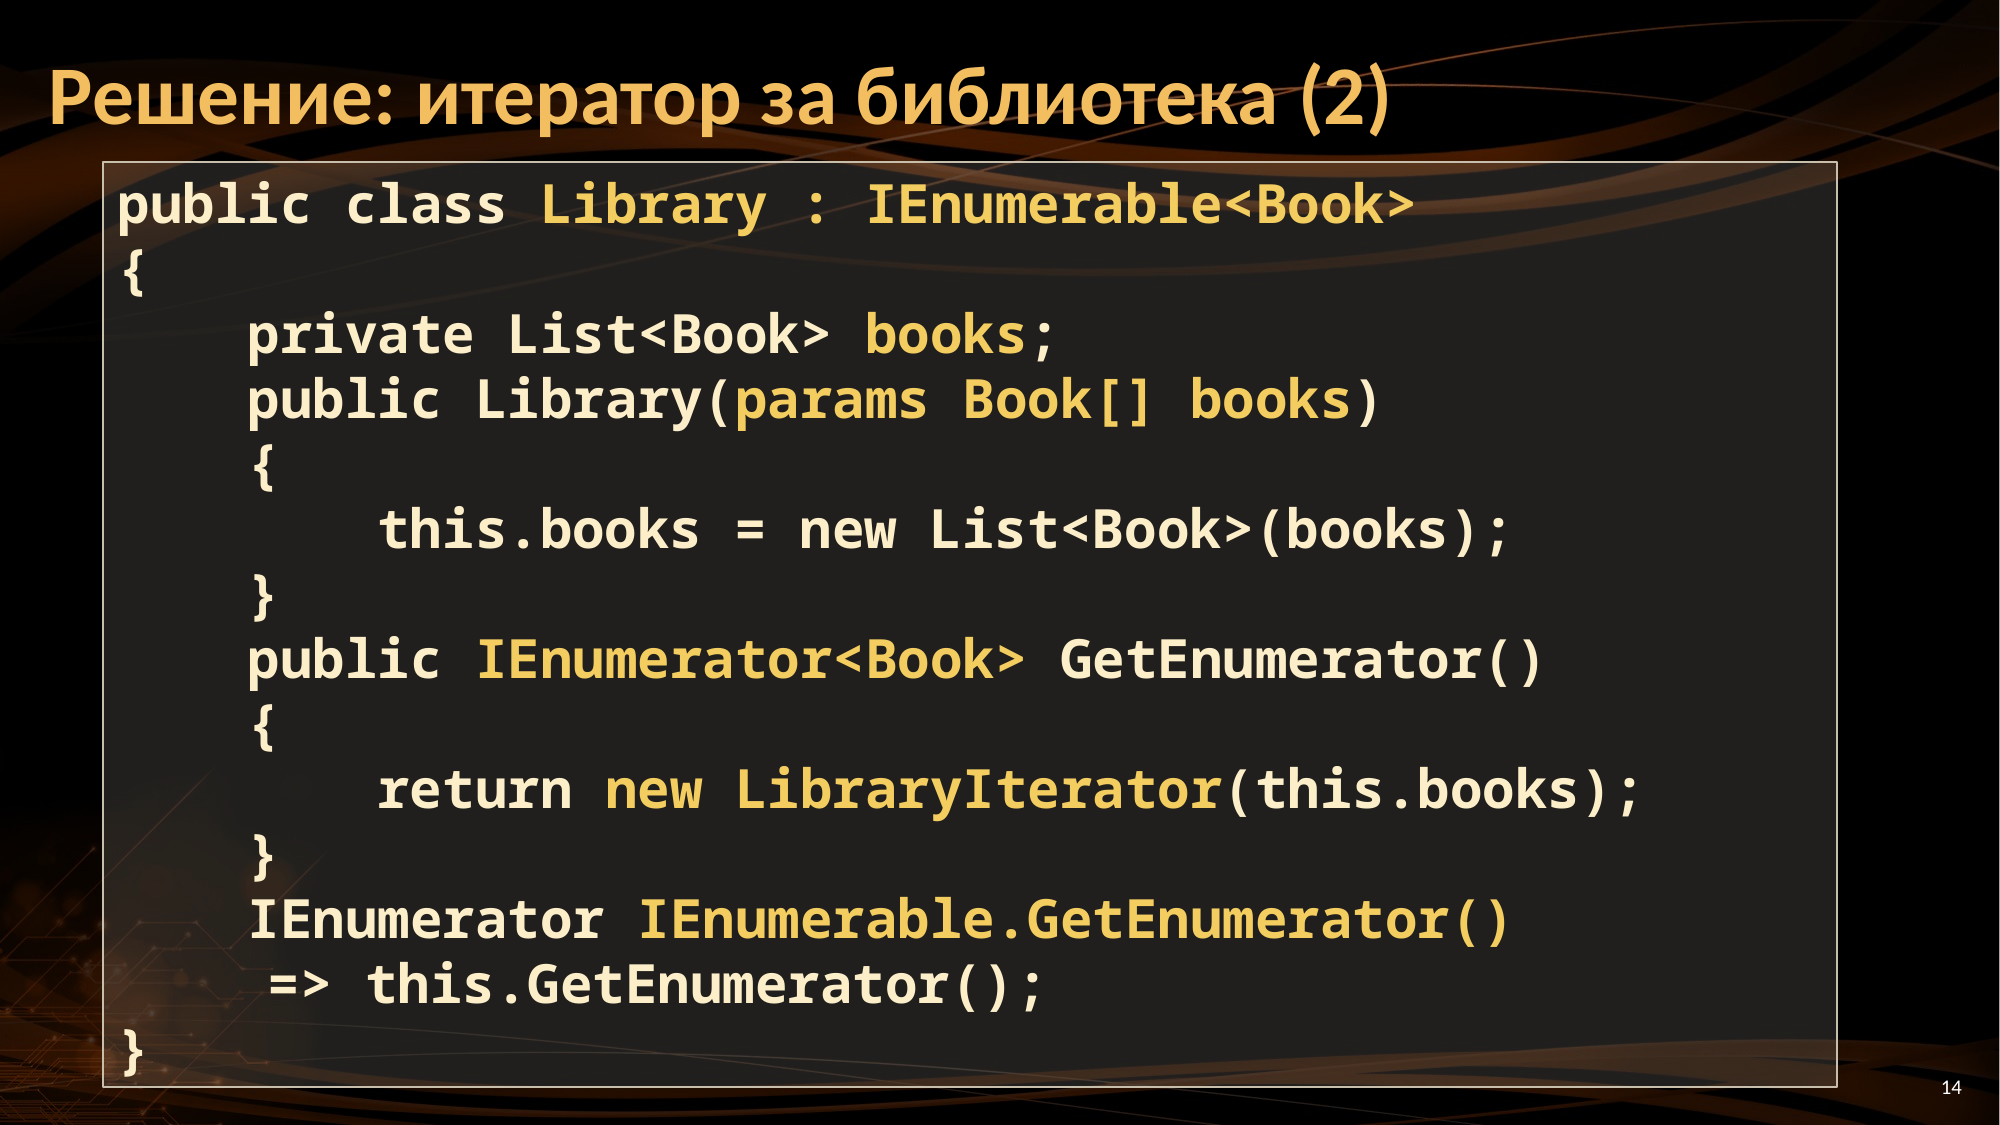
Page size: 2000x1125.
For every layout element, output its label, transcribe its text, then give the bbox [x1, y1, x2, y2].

slide_number 14 [1897, 1070, 1968, 1103]
text_box public class Library : IEnumerable<Book> { private List<Book> books; public Library(params Book[] books) { this.books = new List<Book>(books); } public IEnumerator<Book> GetEnumerator() { return new LibraryIterator(this.books); } IEnumerator IEnumerable.GetEnumerator() => this.GetEnumerator(); } [102, 162, 1838, 1087]
title Решение: итератор за библиотека (2) [30, 6, 1968, 189]
picture [0, 0, 2000, 1125]
